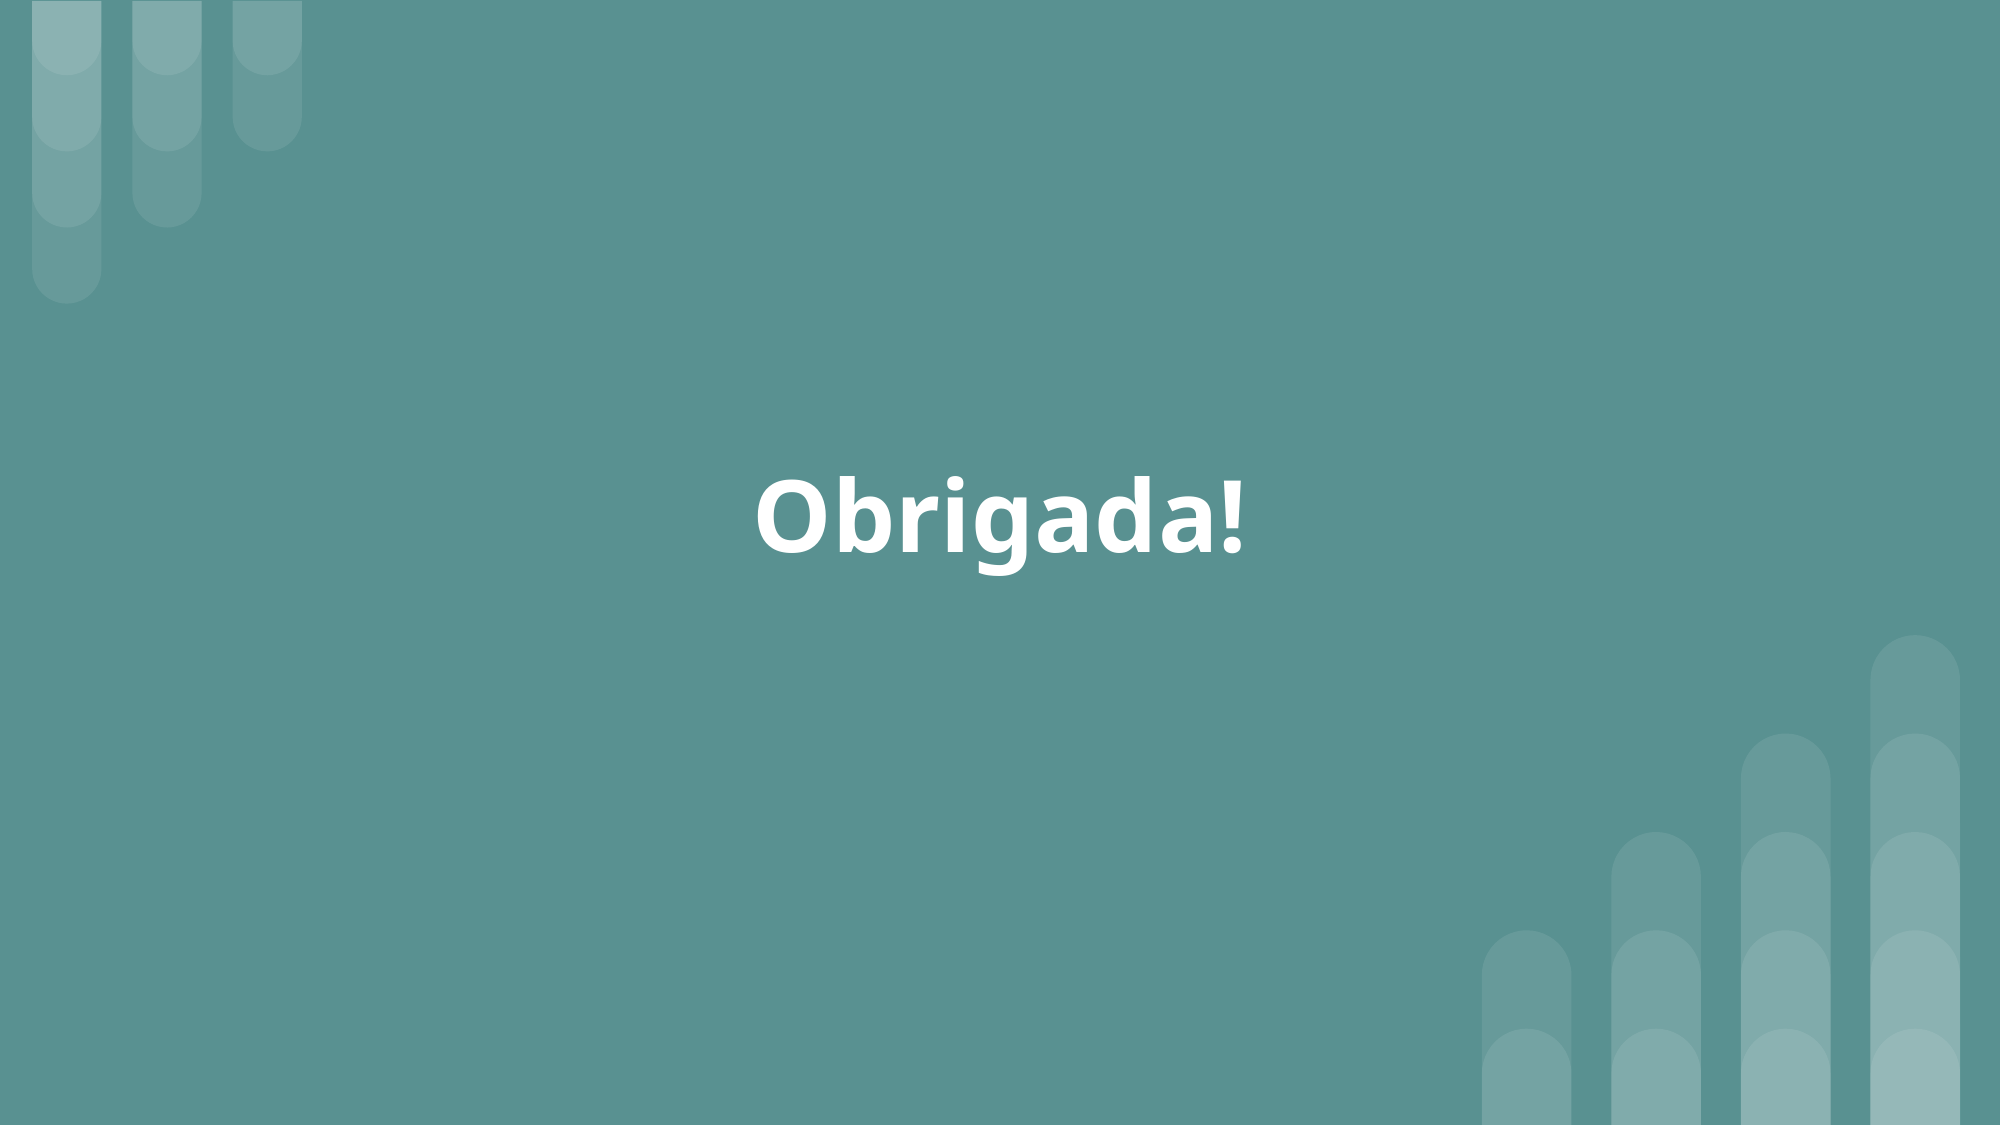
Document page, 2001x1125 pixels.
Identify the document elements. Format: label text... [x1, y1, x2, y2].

title Obrigada! [359, 307, 1641, 718]
